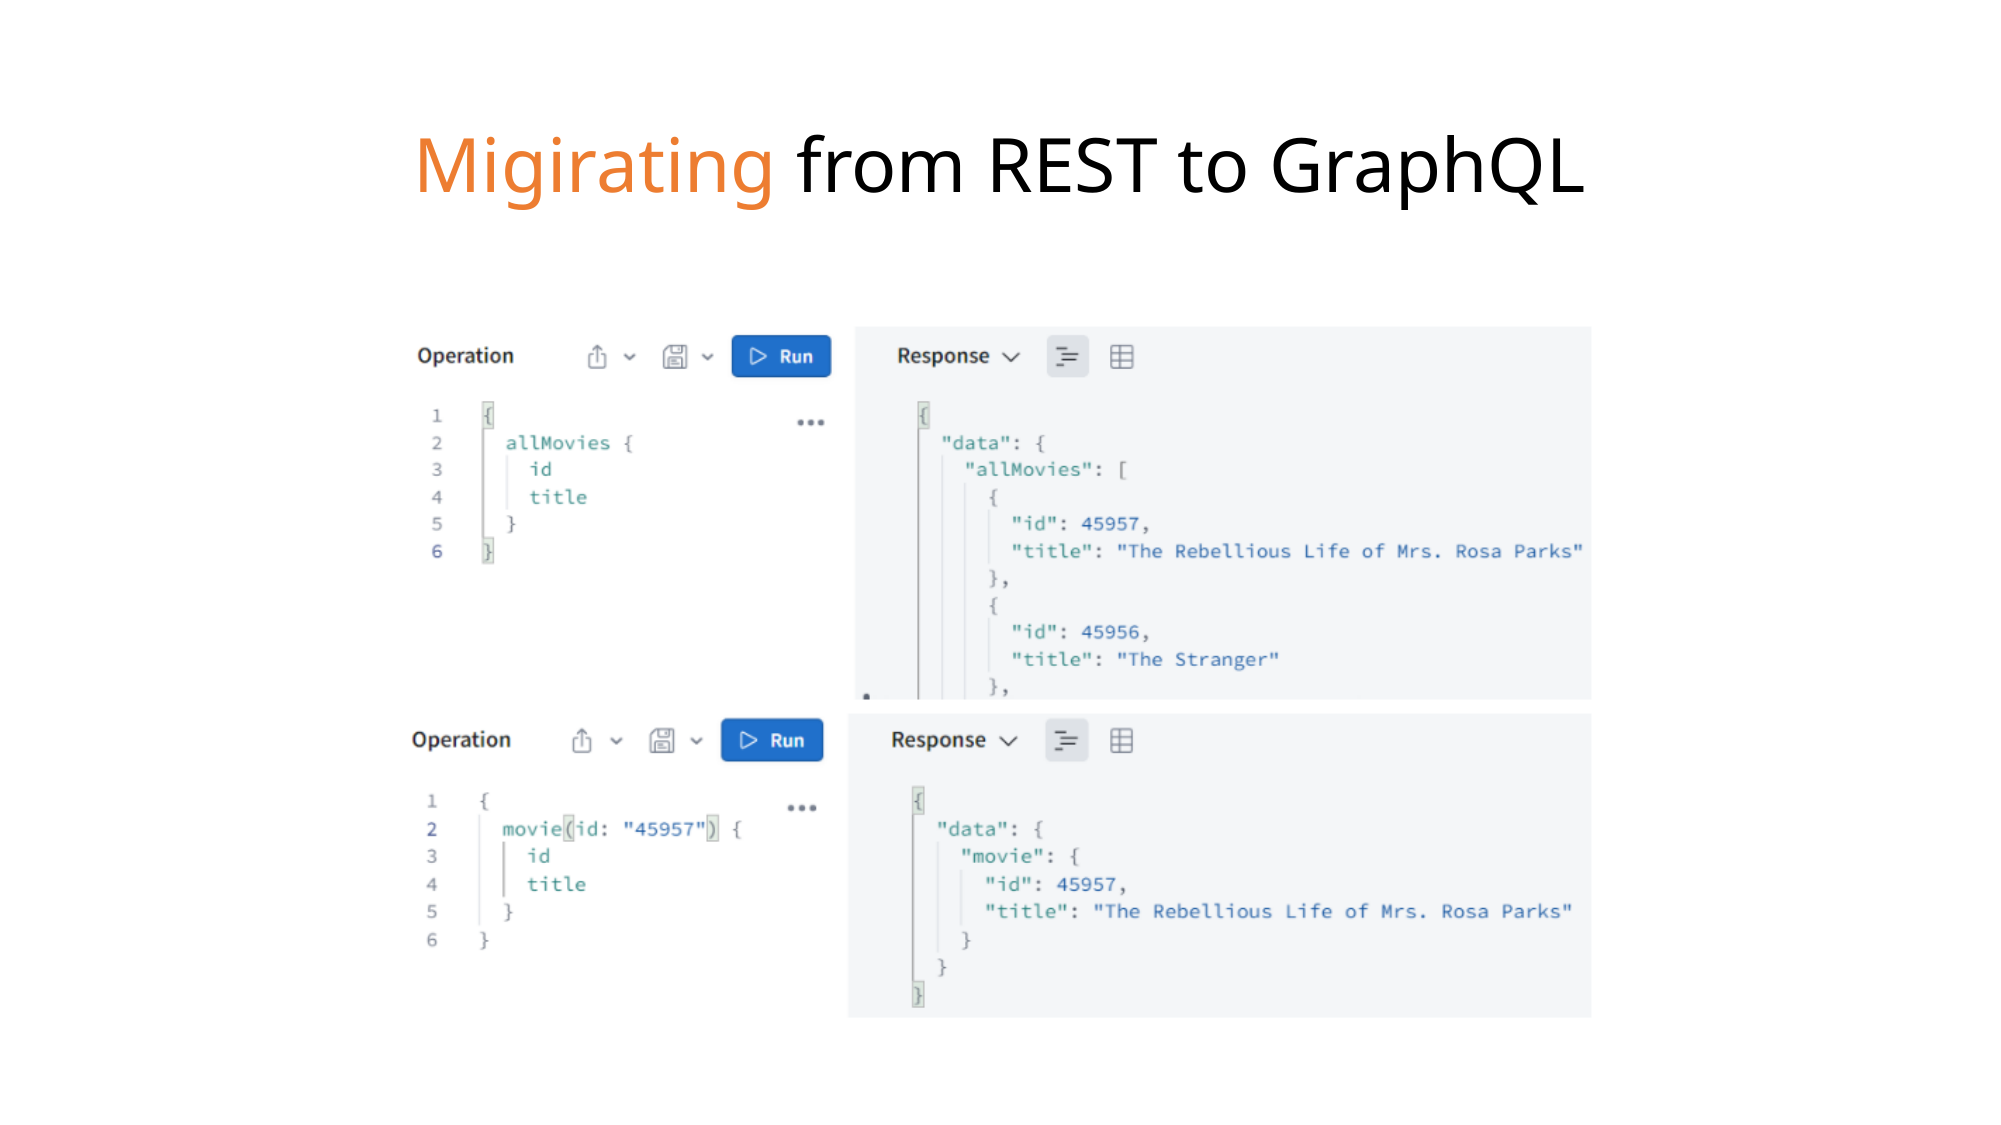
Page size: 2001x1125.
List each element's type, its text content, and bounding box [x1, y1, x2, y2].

title Migirating from REST to GraphQL [137, 59, 1863, 278]
picture [400, 324, 1600, 1022]
